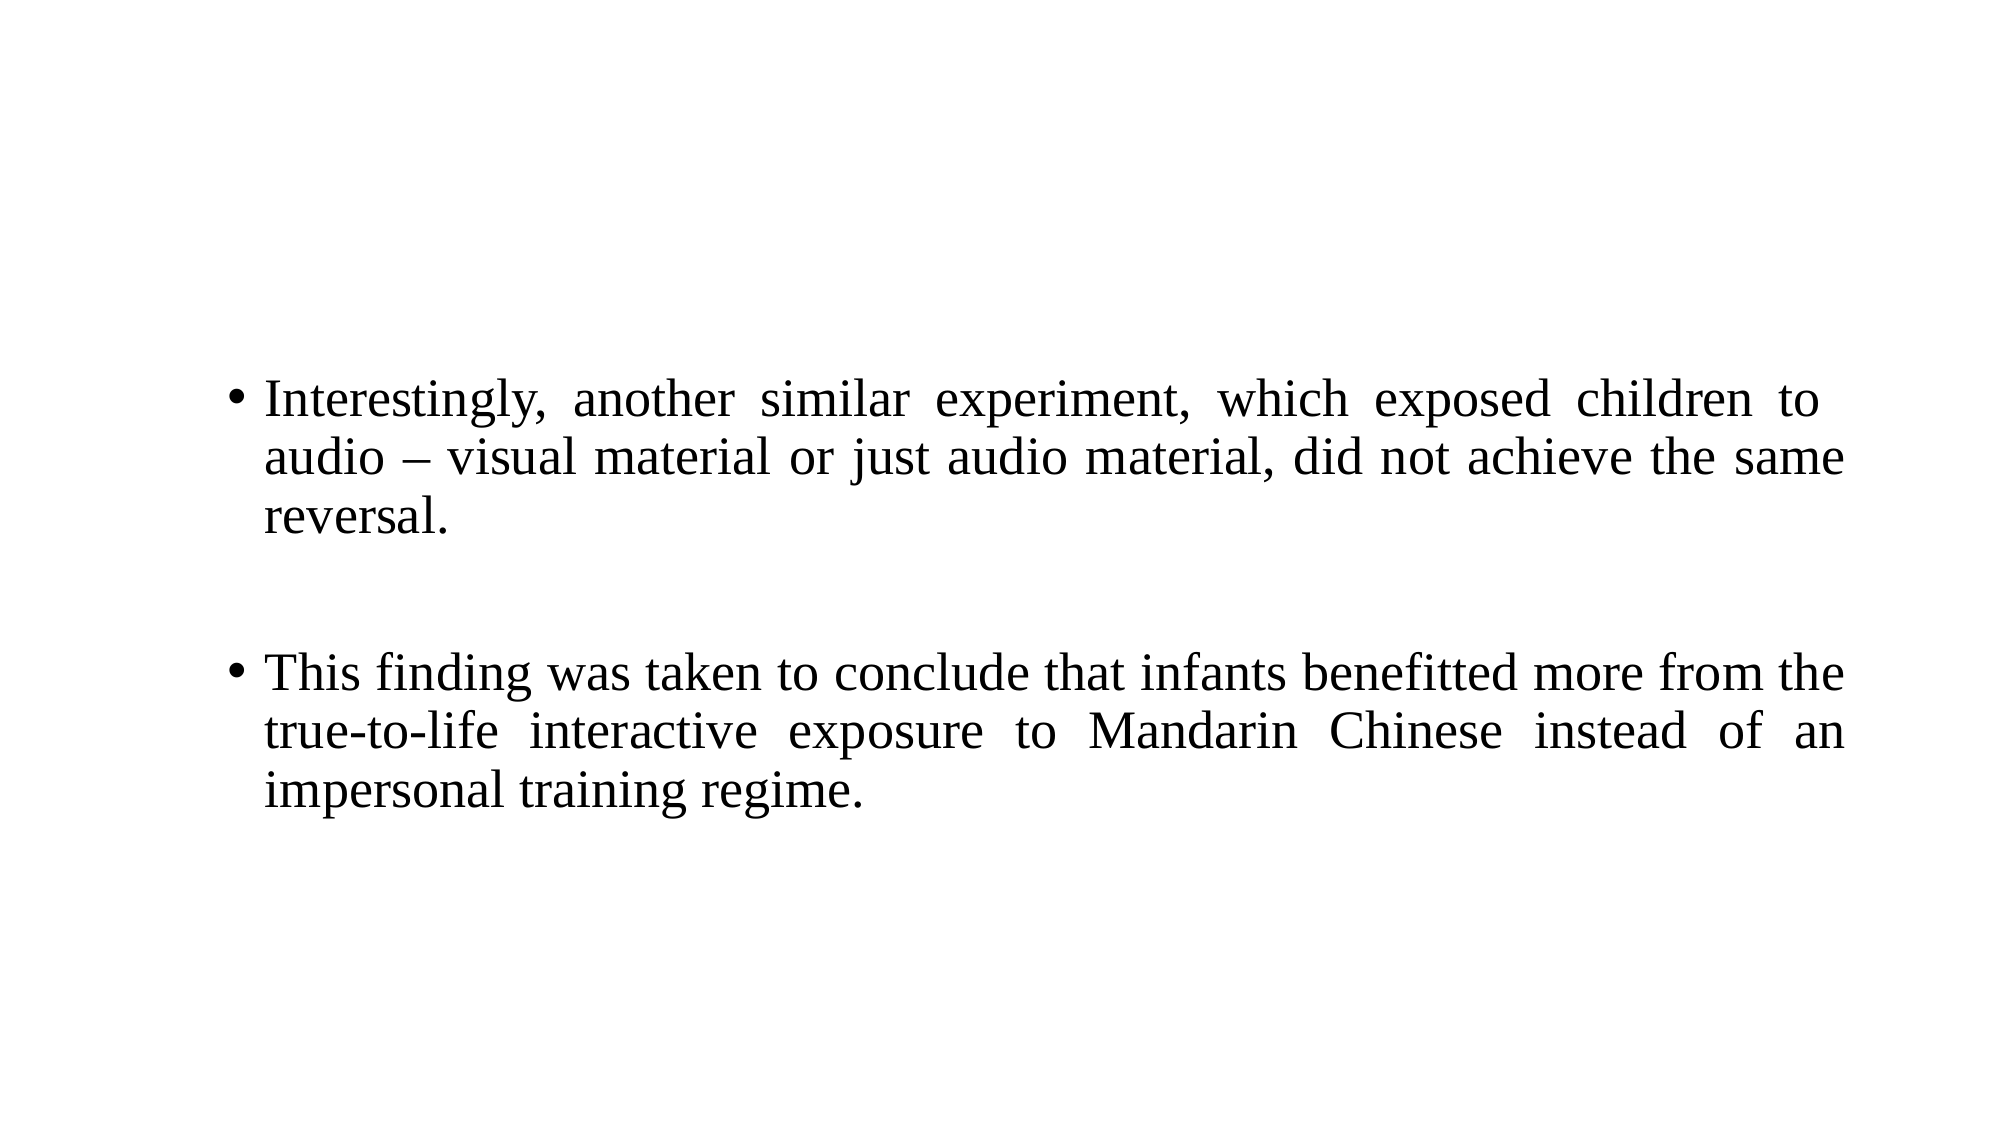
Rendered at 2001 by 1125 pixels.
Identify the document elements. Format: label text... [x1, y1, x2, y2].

list Interestingly, another similar experiment, which exposed children to audio – visual material or just audio material, did not achieve the same reversal. This finding was taken to conclude that infants benefitted more from the true-to-life interactive exposure to Mandarin Chinese instead of an impersonal training regime. [137, 106, 1863, 1014]
